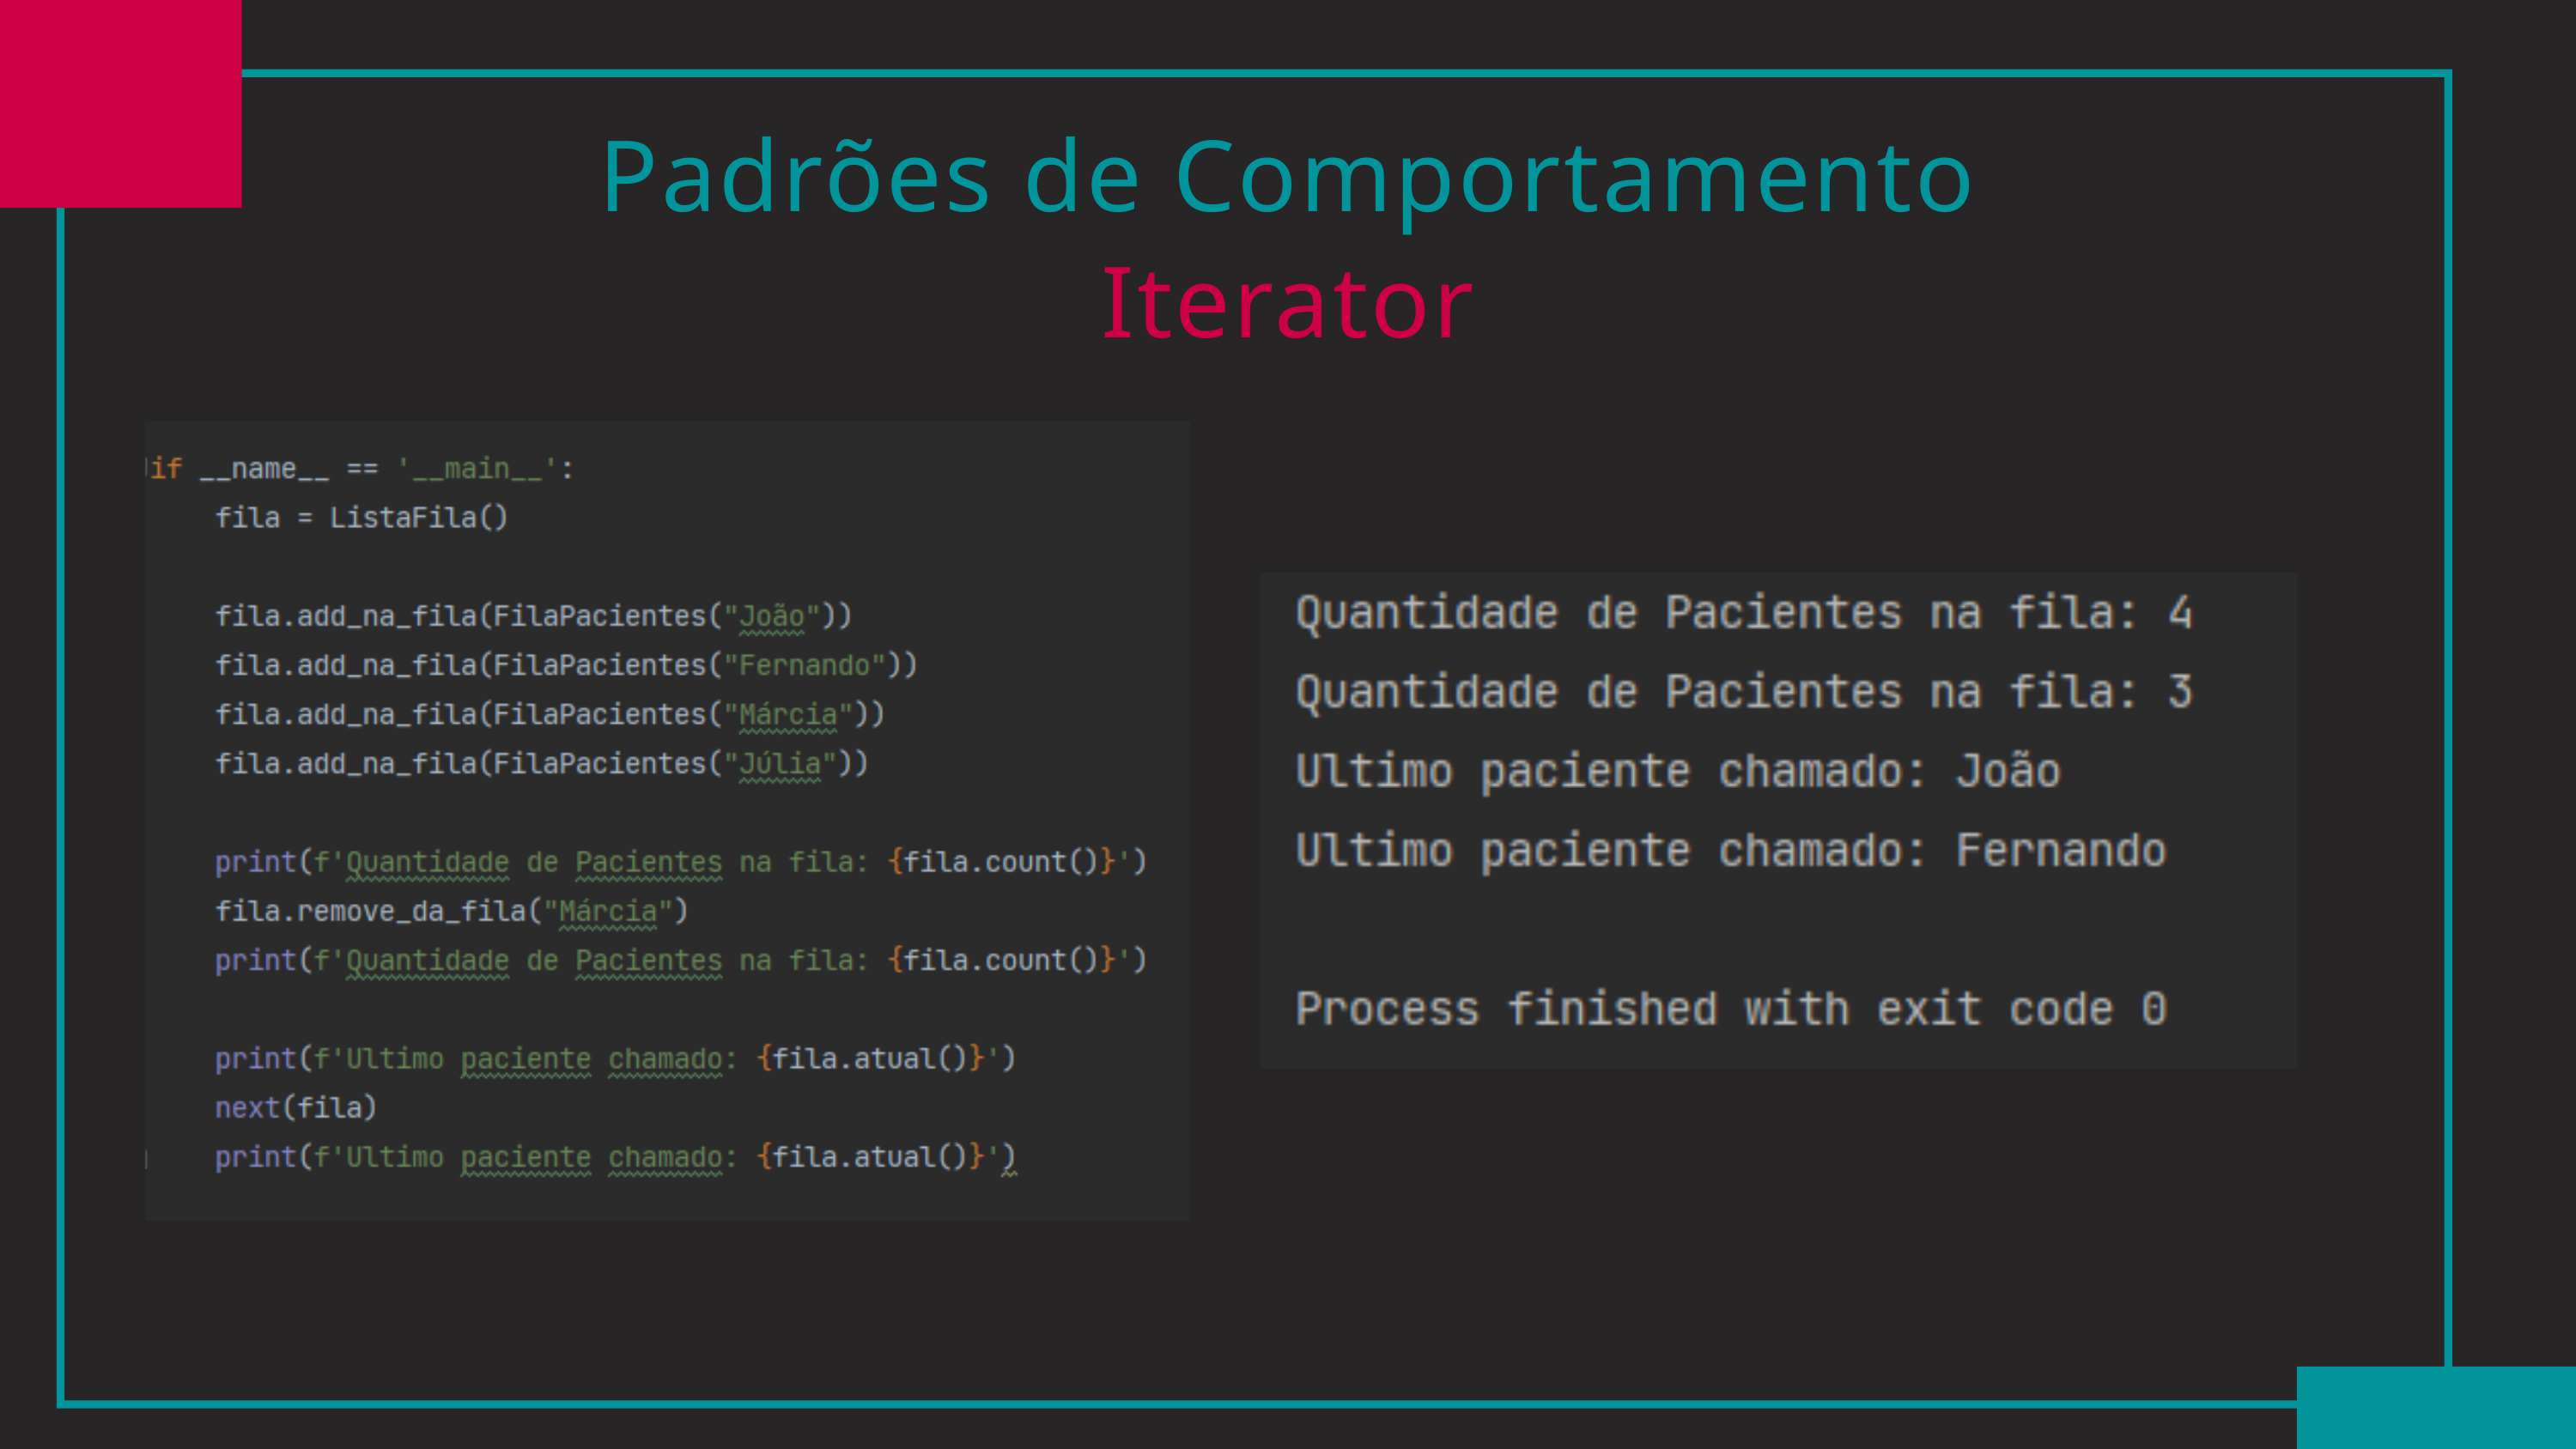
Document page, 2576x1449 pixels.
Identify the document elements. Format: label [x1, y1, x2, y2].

picture [1260, 573, 2298, 1070]
text_box [2296, 1366, 2576, 1449]
text_box [56, 69, 2452, 1409]
picture [144, 421, 1191, 1221]
text_box [0, 0, 242, 209]
